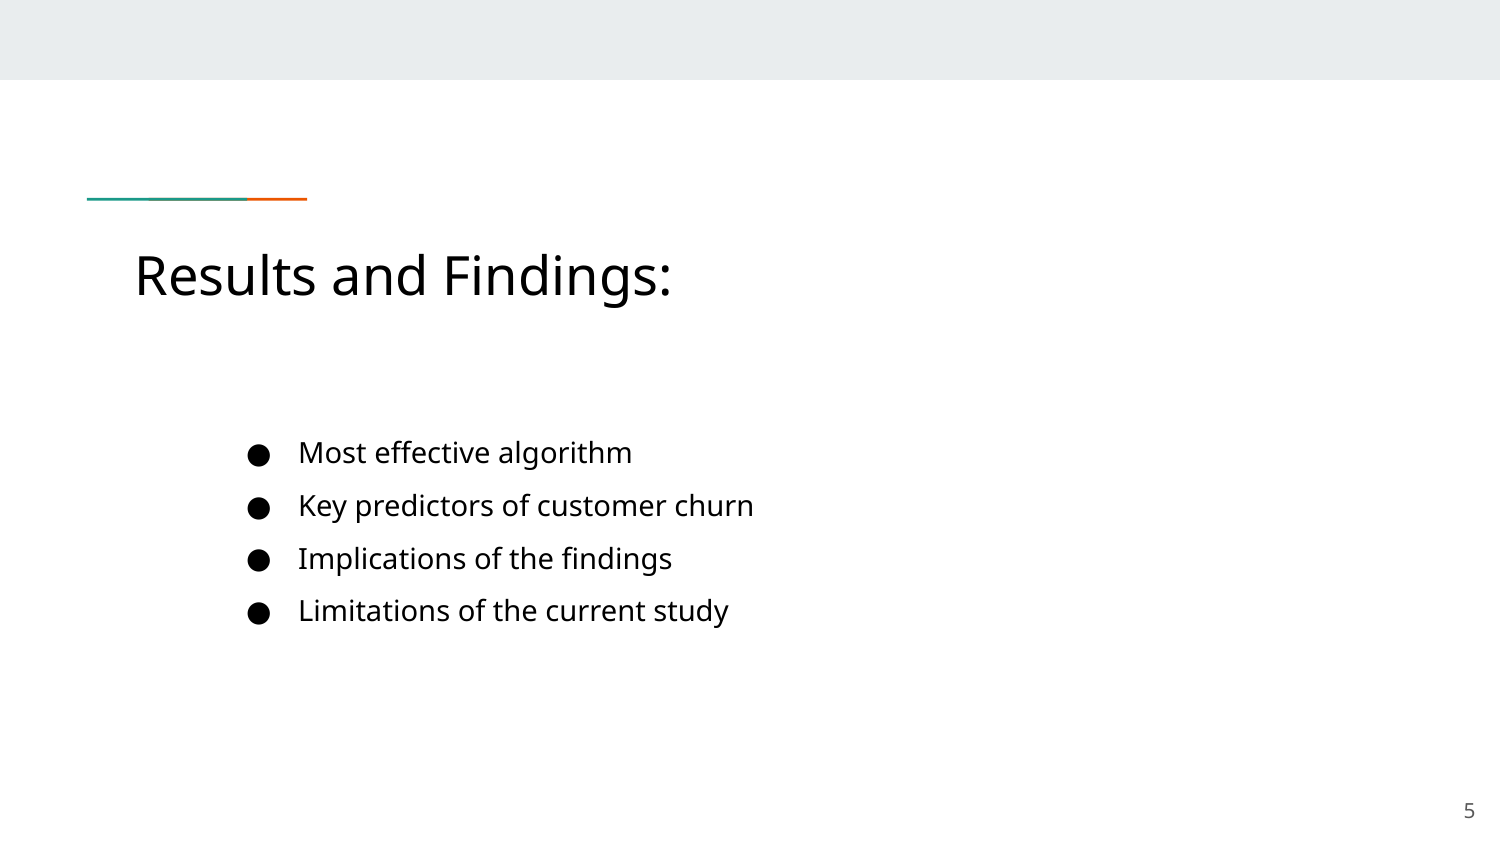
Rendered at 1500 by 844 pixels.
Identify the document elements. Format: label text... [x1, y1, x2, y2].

list Most effective algorithm Key predictors of customer churn Implications of the findings Limitations of the current study [208, 342, 1470, 714]
slide_number ‹#› [1400, 779, 1491, 844]
title Results and Findings: [119, 216, 1381, 305]
